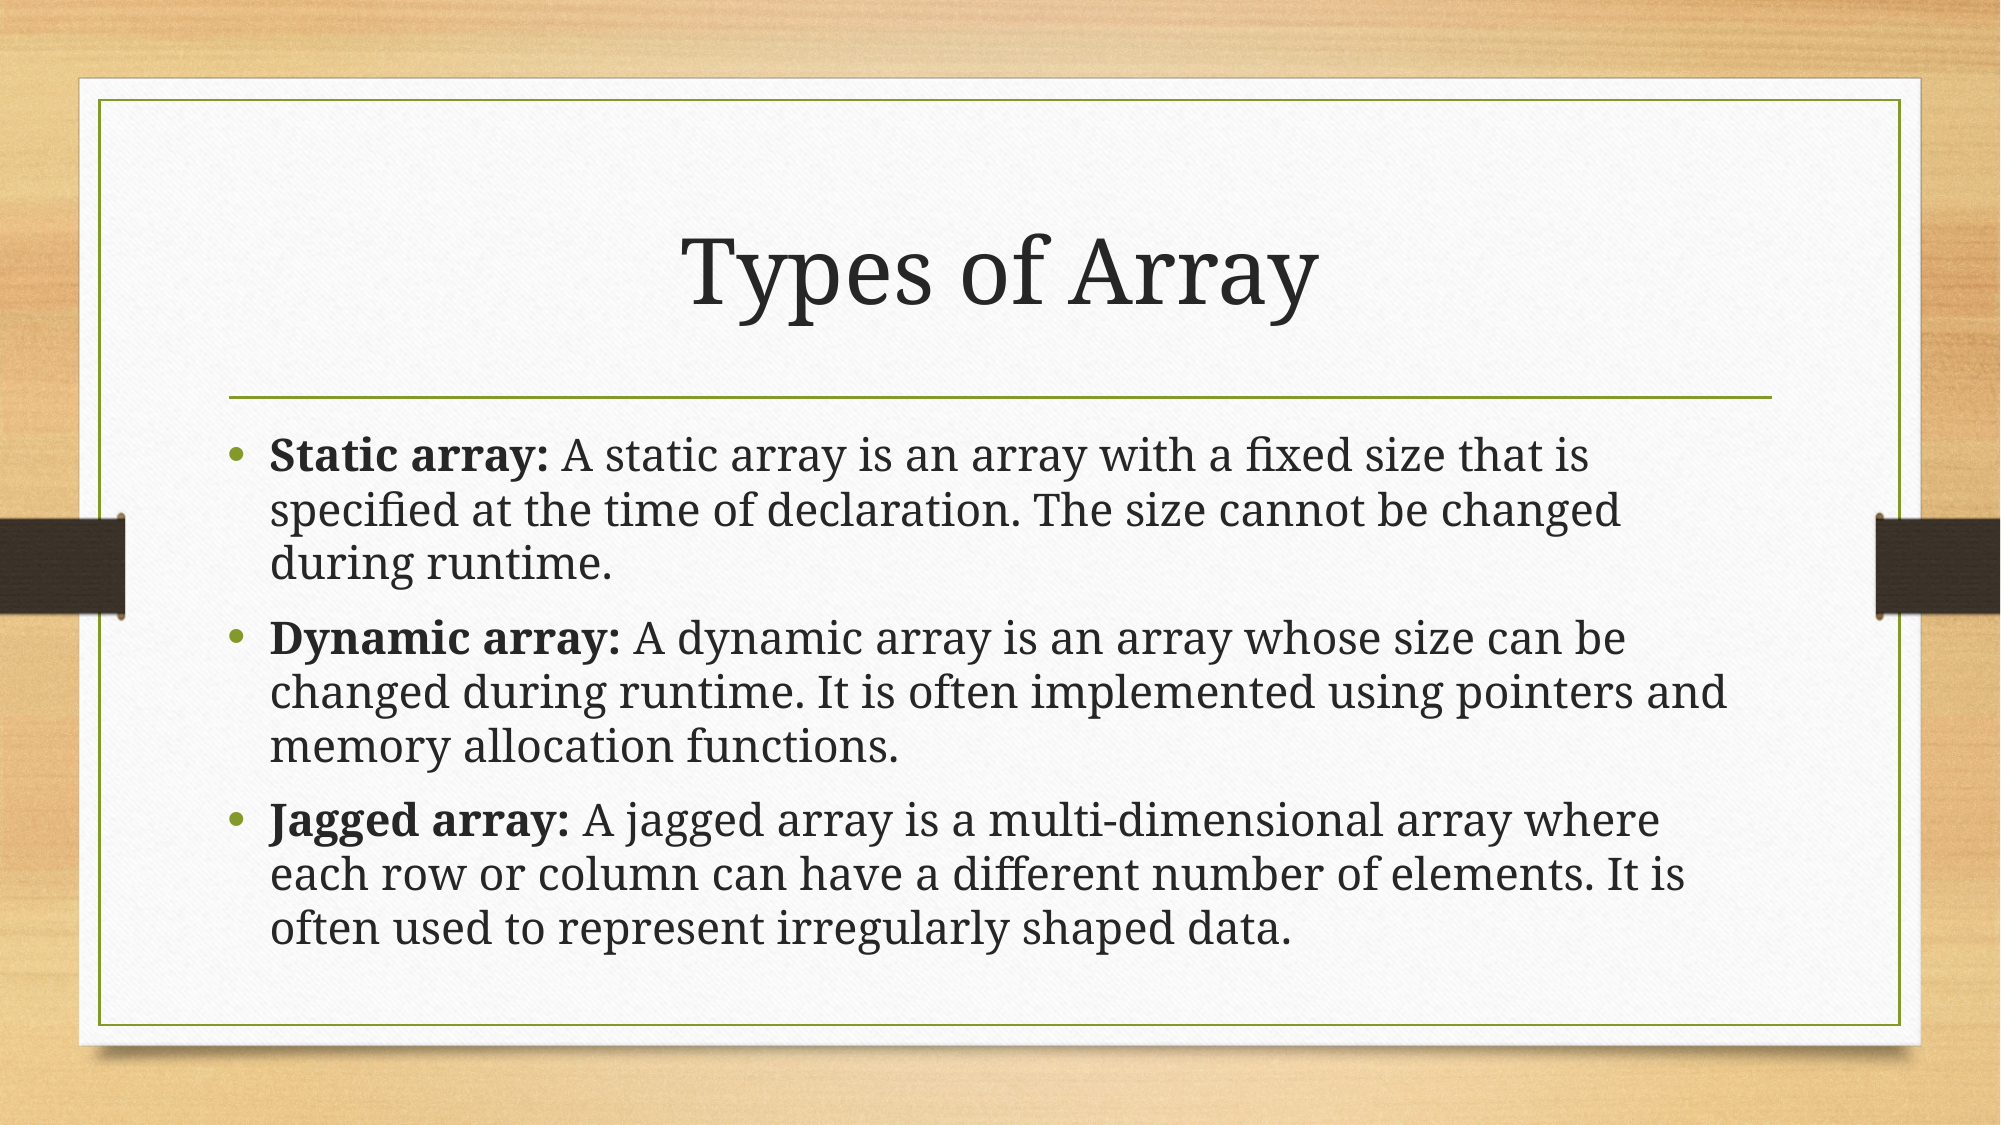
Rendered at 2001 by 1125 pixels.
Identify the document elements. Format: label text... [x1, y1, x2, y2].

picture [0, 0, 2001, 1125]
list Static array: A static array is an array with a fixed size that is specified at the time of declaration. The size cannot be changed during runtime. Dynamic array: A dynamic array is an array whose size can be changed during runtime. It is often implemented using pointers and memory allocation functions. Jagged array: A jagged array is a multi-dimensional array where each row or column can have a different number of elements. It is often used to represent irregularly shaped data. [212, 419, 1788, 964]
title Types of Array [212, 161, 1788, 375]
